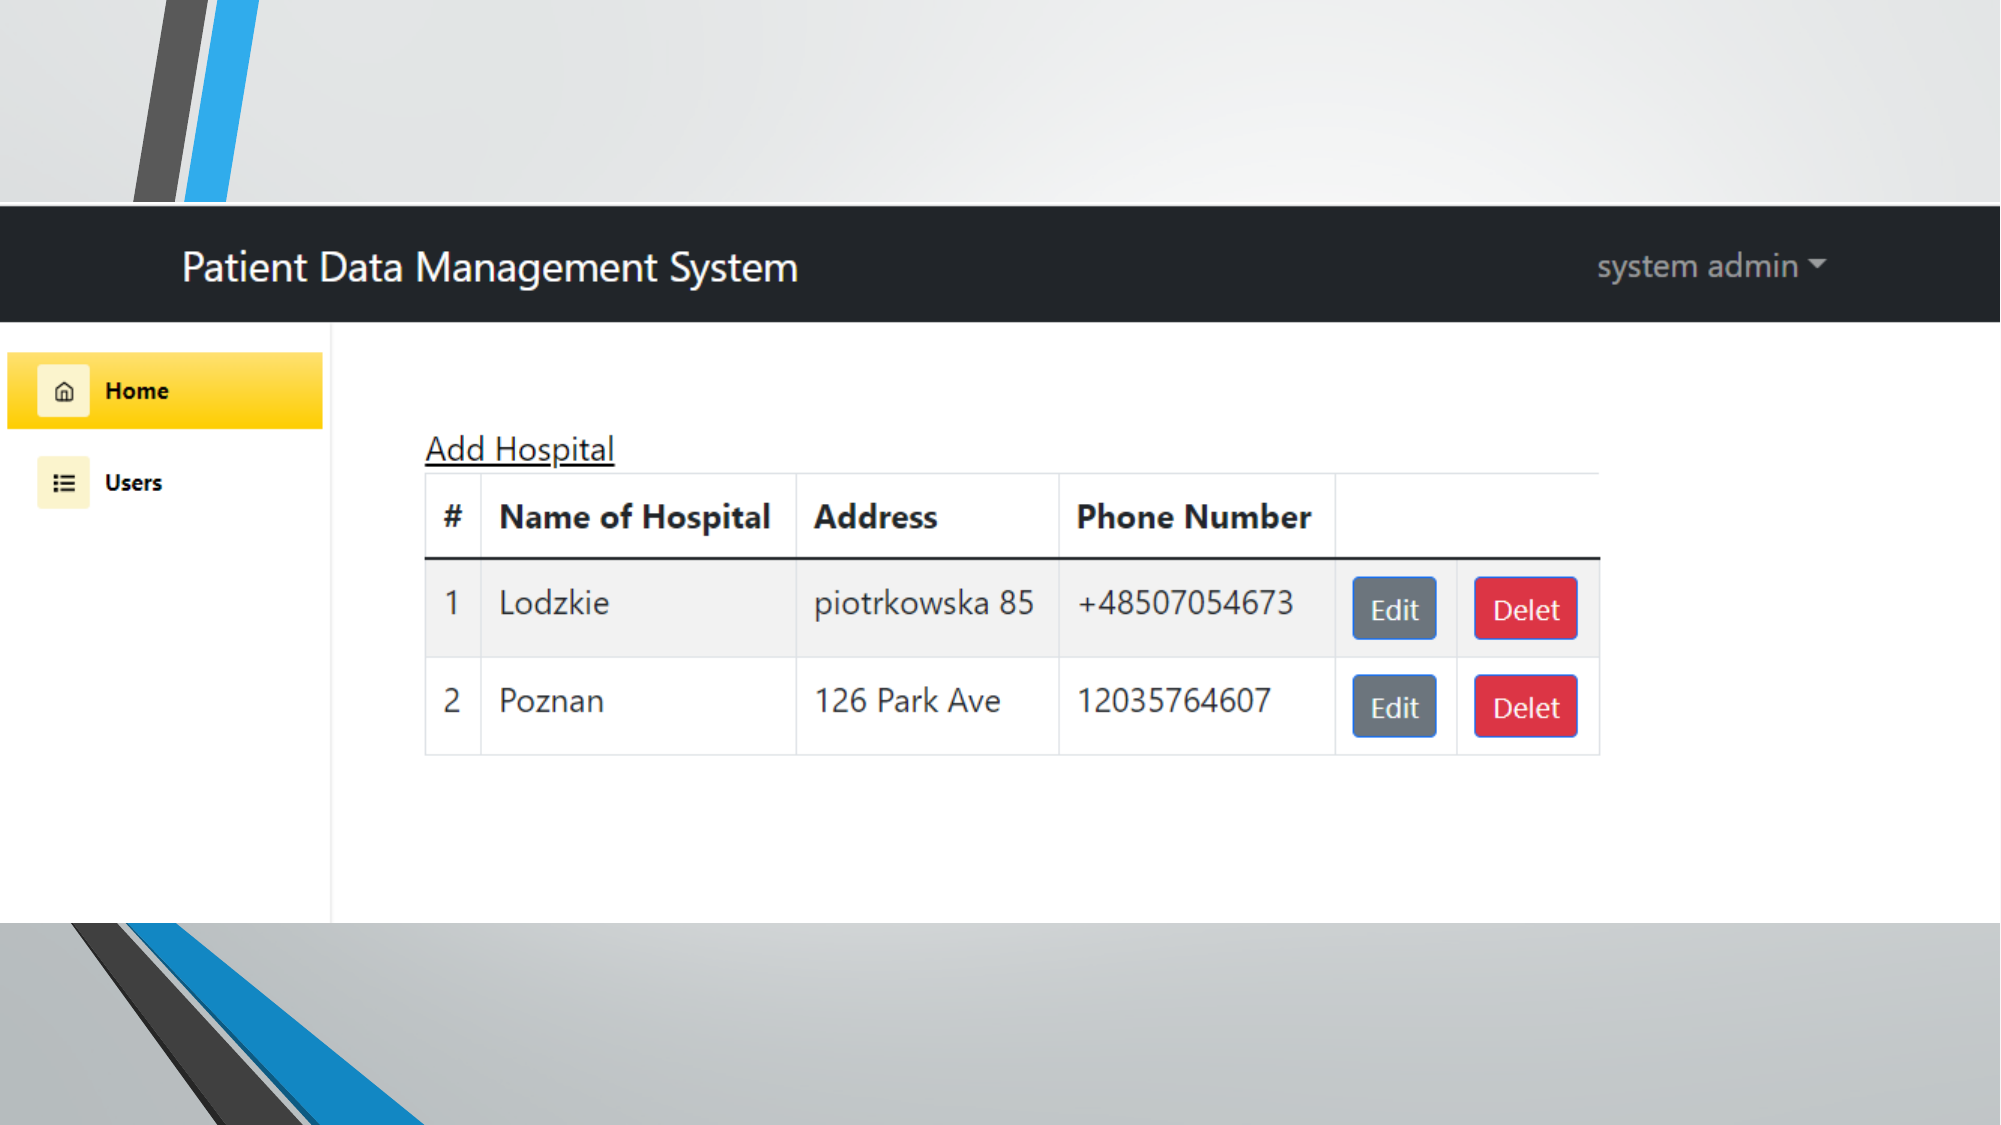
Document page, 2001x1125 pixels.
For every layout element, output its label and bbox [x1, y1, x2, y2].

picture [0, 202, 2000, 923]
